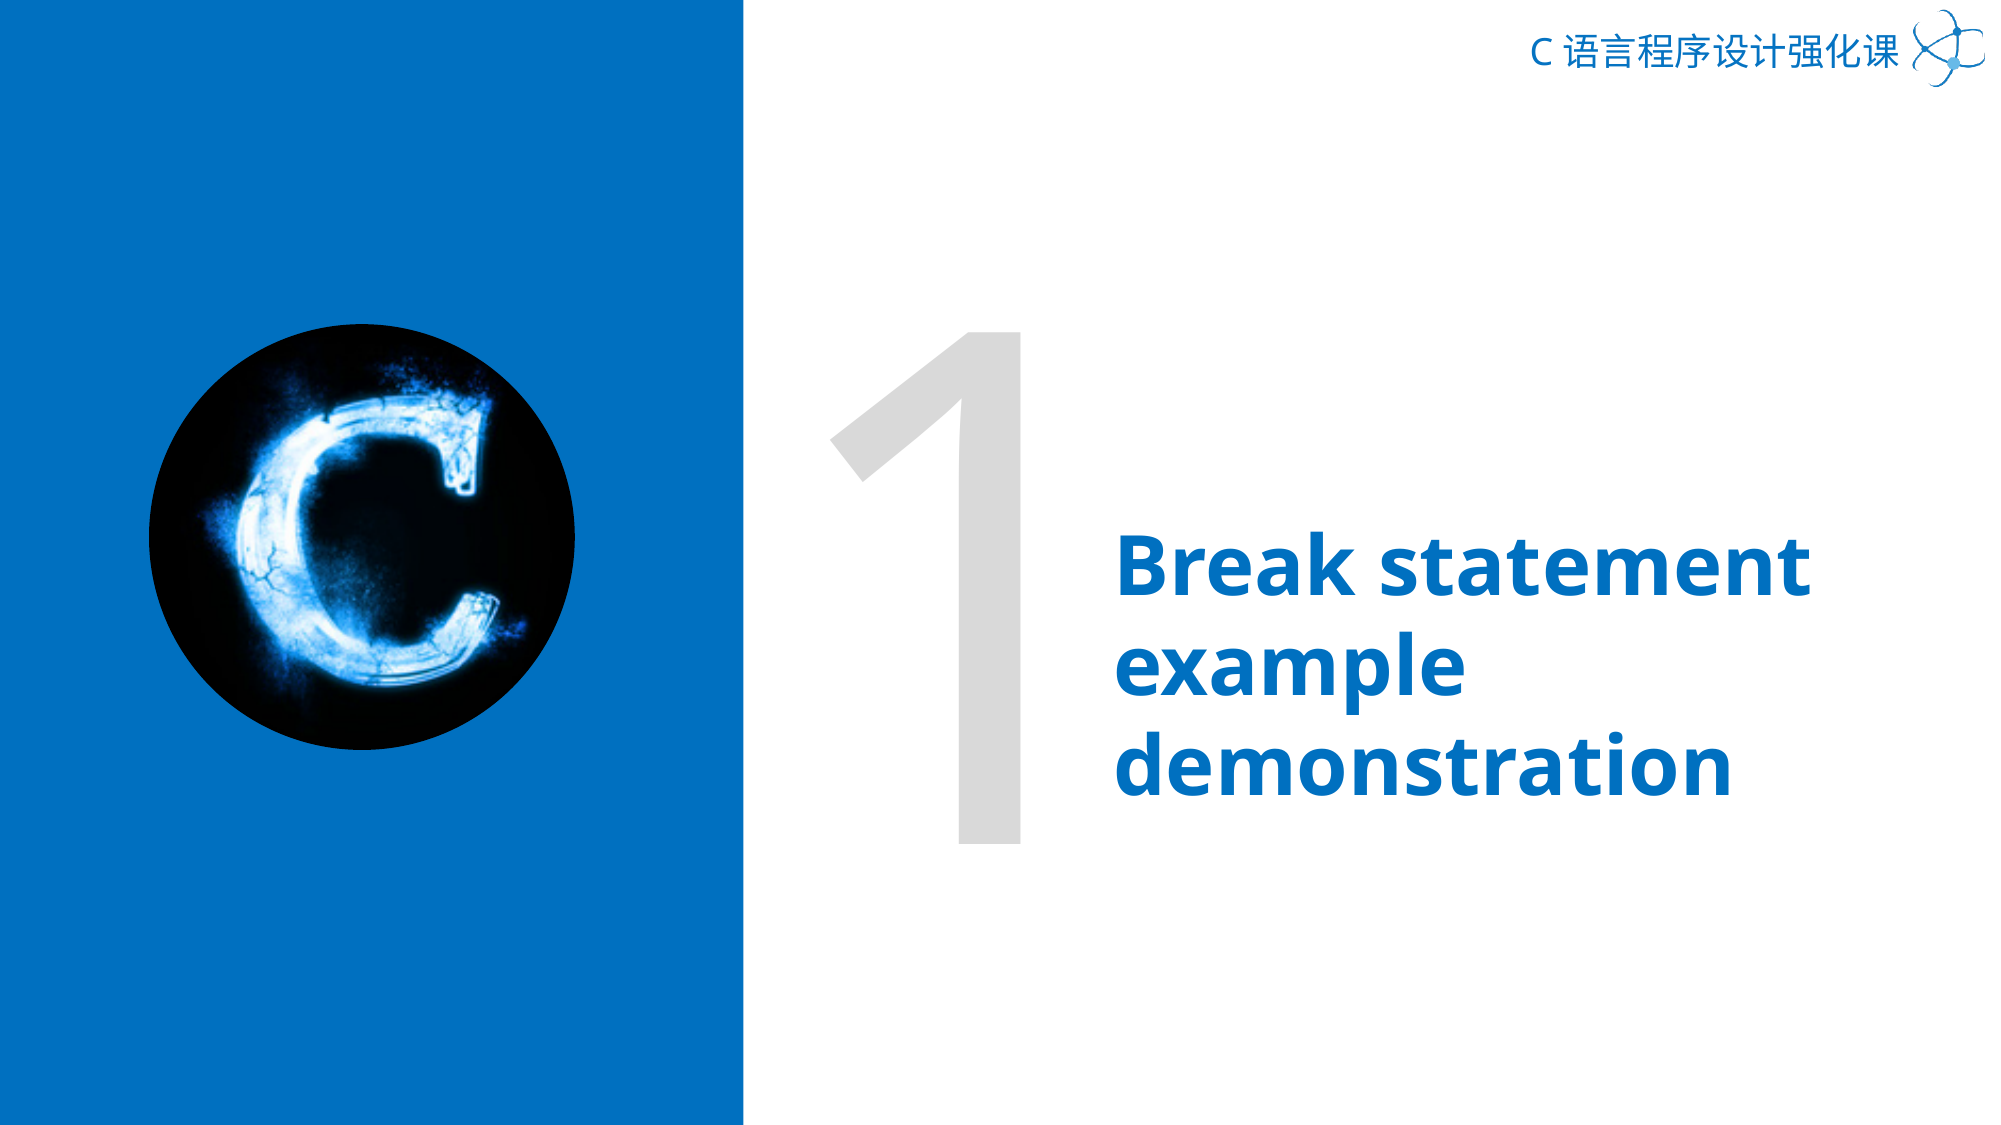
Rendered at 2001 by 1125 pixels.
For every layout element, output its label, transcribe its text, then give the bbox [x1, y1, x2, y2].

text_box [0, 0, 744, 1125]
picture [1828, 1, 2000, 94]
text_box 1 [751, 120, 1091, 996]
text_box Break statement example demonstration [1098, 504, 1942, 820]
picture [148, 324, 575, 750]
